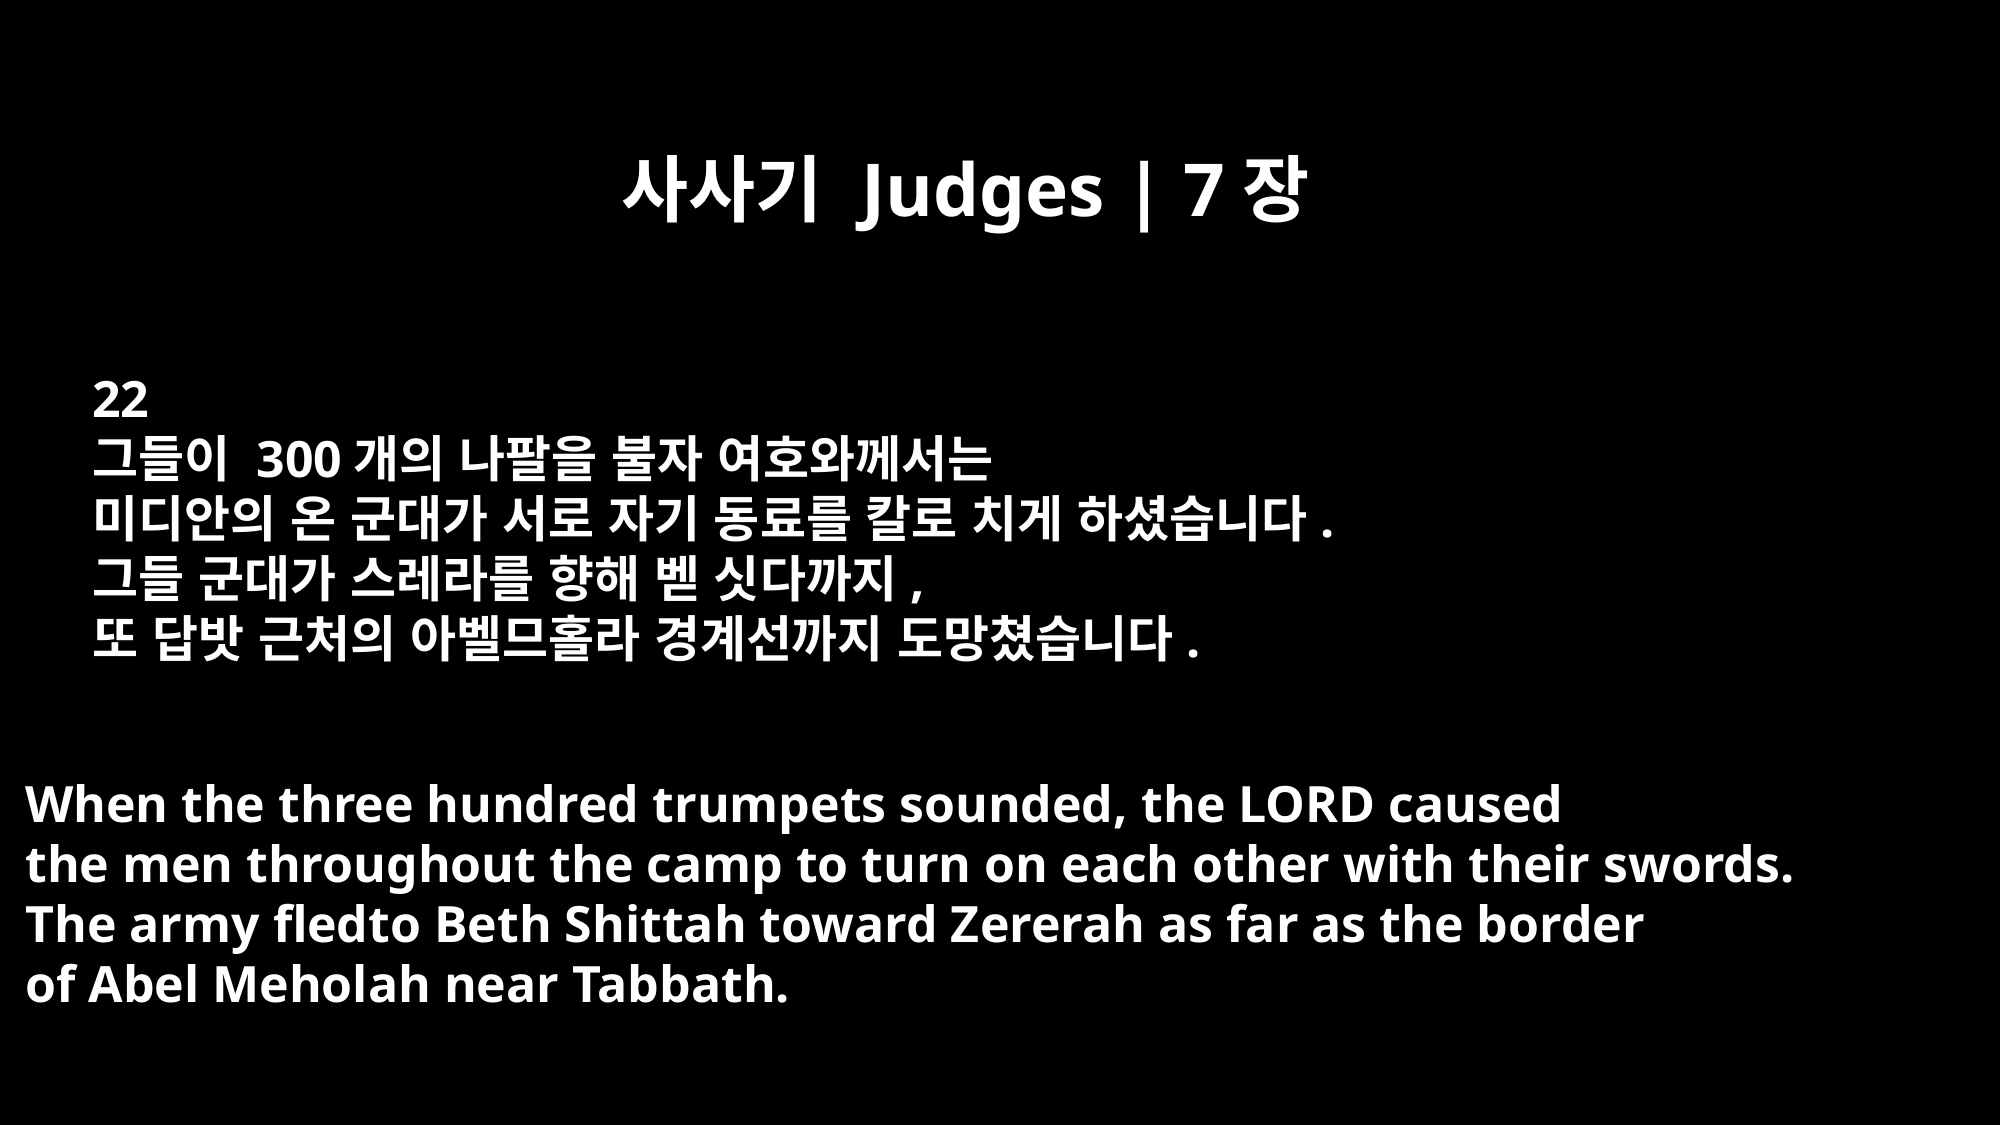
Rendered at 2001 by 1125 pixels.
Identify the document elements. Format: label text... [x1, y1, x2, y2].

text_box When the three hundred trumpets sounded, the LORD caused the men throughout the camp to turn on each other with their swords. The army fledto Beth Shittah toward Zererah as far as the border of Abel Meholah near Tabbath. [10, 764, 1811, 1020]
text_box 22 그들이 300개의 나팔을 불자 여호와께서는 미디안의 온 군대가 서로 자기 동료를 칼로 치게 하셨습니다. 그들 군대가 스레라를 향해 벧 싯다까지, 또 답밧 근처의 아벨므홀라 경계선까지 도망쳤습니다. [77, 359, 1350, 675]
text_box 사사기 Judges | 7장 [606, 136, 1326, 239]
